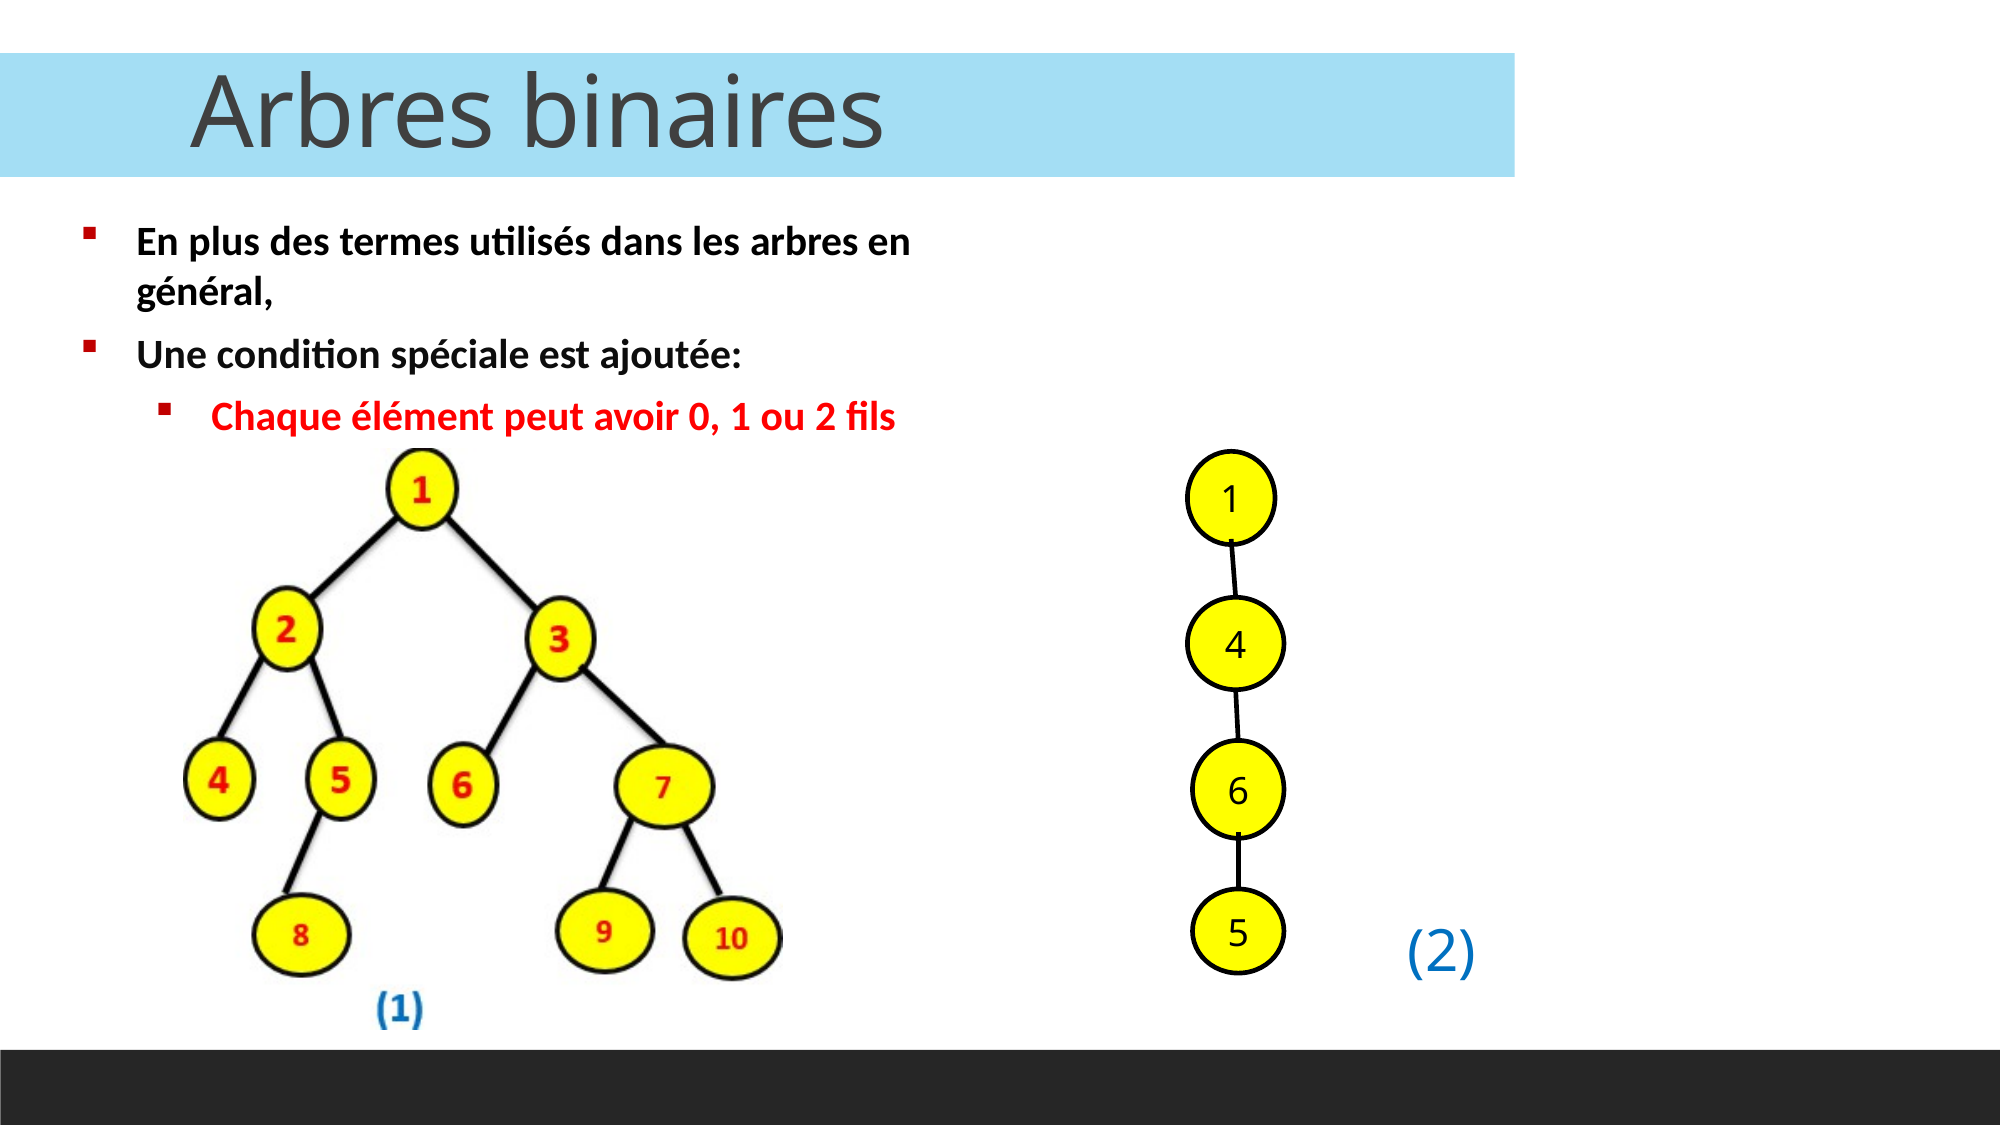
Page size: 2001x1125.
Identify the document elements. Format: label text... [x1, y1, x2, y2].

picture [182, 448, 784, 1031]
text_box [1235, 689, 1239, 741]
text_box 6 [1191, 739, 1286, 840]
text_box En plus des termes utilisés dans les arbres en général, Une condition spéciale est ajoutée: Chaque élément peut avoir 0, 1 ou 2 fils [63, 206, 1064, 447]
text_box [1230, 544, 1237, 598]
text_box 5 [1191, 887, 1286, 975]
title Arbres binaires [0, 53, 1515, 177]
text_box 1 [1186, 450, 1277, 546]
text_box 4 [1186, 596, 1286, 691]
text_box (2) [1392, 905, 1491, 991]
